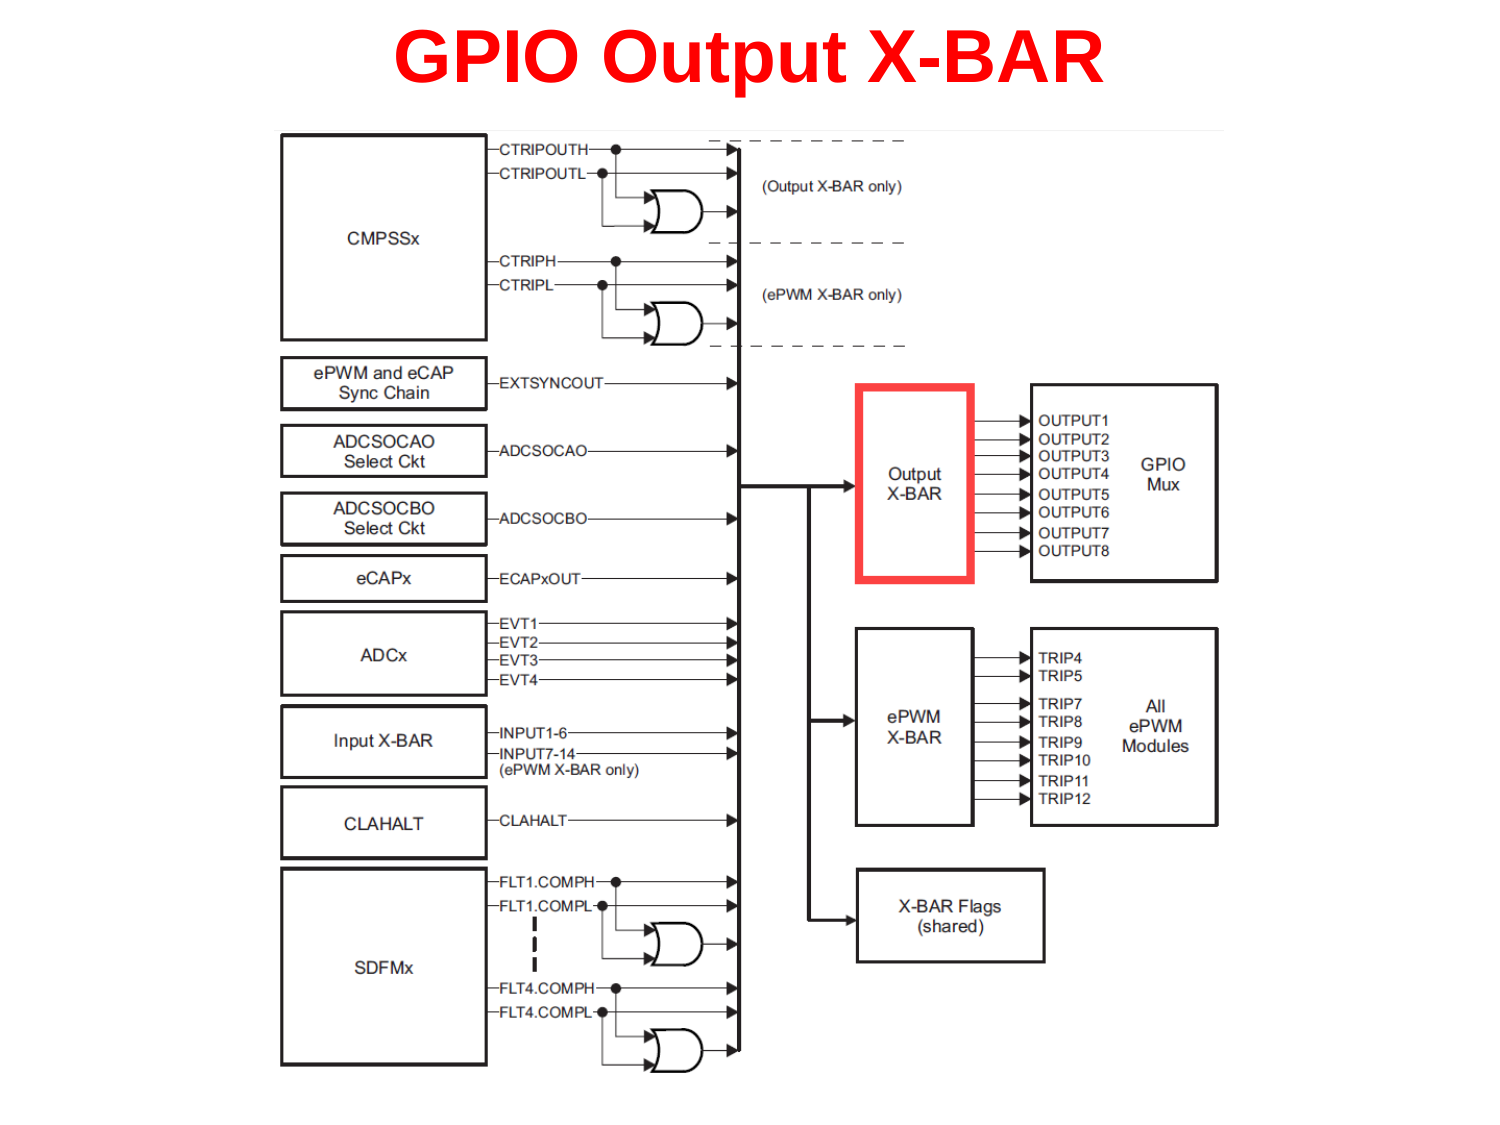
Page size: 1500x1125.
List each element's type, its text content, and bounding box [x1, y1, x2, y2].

picture [273, 129, 1224, 1077]
title GPIO Output X-BAR [0, 0, 1500, 122]
